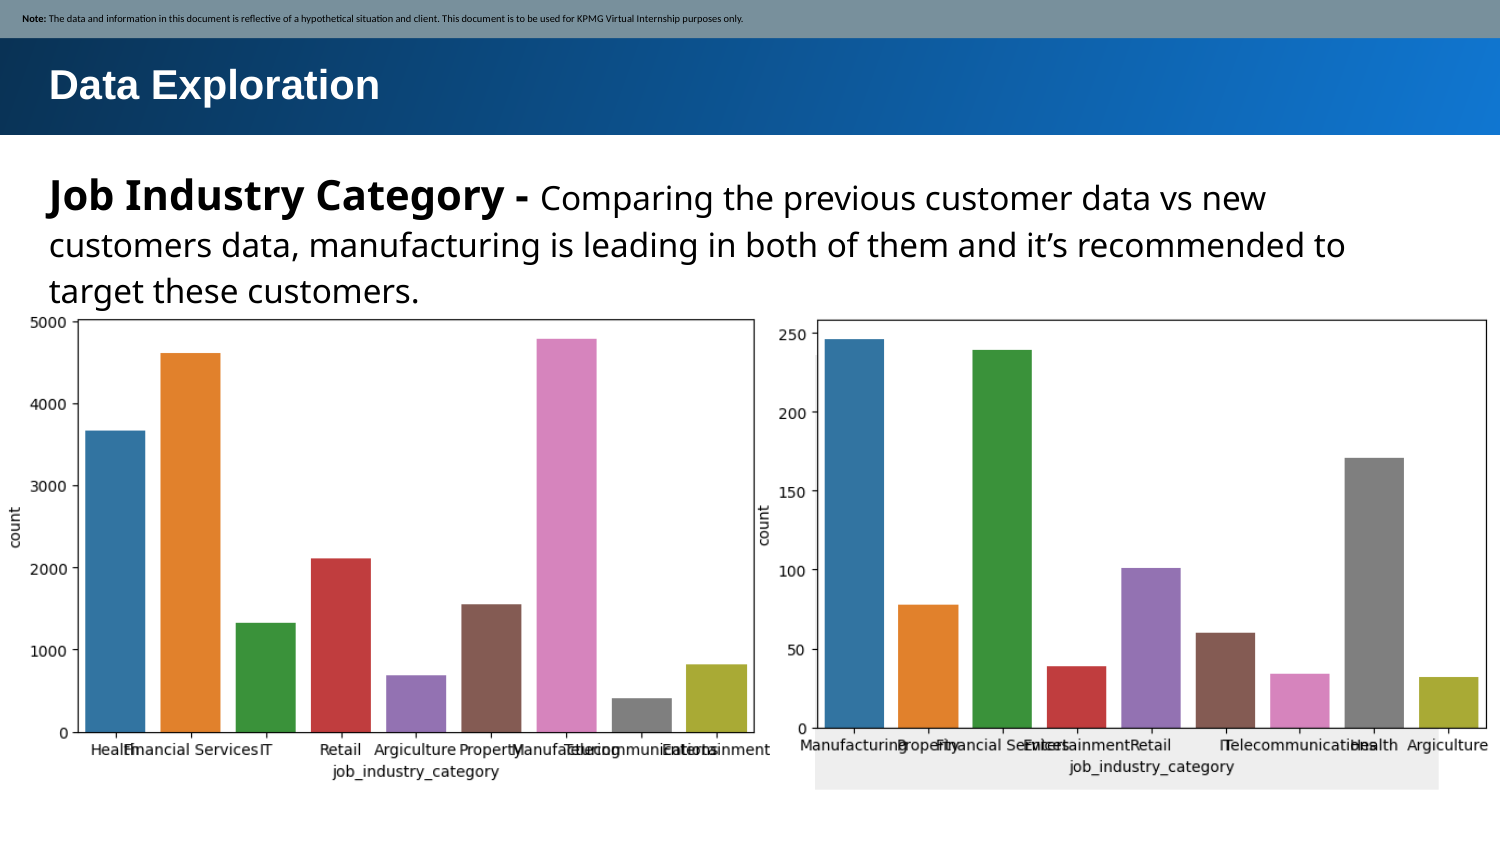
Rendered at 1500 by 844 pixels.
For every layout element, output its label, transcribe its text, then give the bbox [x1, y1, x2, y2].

text_box [0, 39, 1500, 135]
text_box Job Industry Category - Comparing the previous customer data vs new customers data, manufacturing is leading in both of them and it’s recommended to target these customers. [33, 145, 1439, 309]
text_box Data Exploration [33, 43, 1439, 120]
text_box Note: The data and information in this document is reflective of a hypothetical situation and client. This document is to be used for KPMG Virtual Internship purposes only. [0, 0, 1500, 39]
picture [0, 305, 1500, 790]
